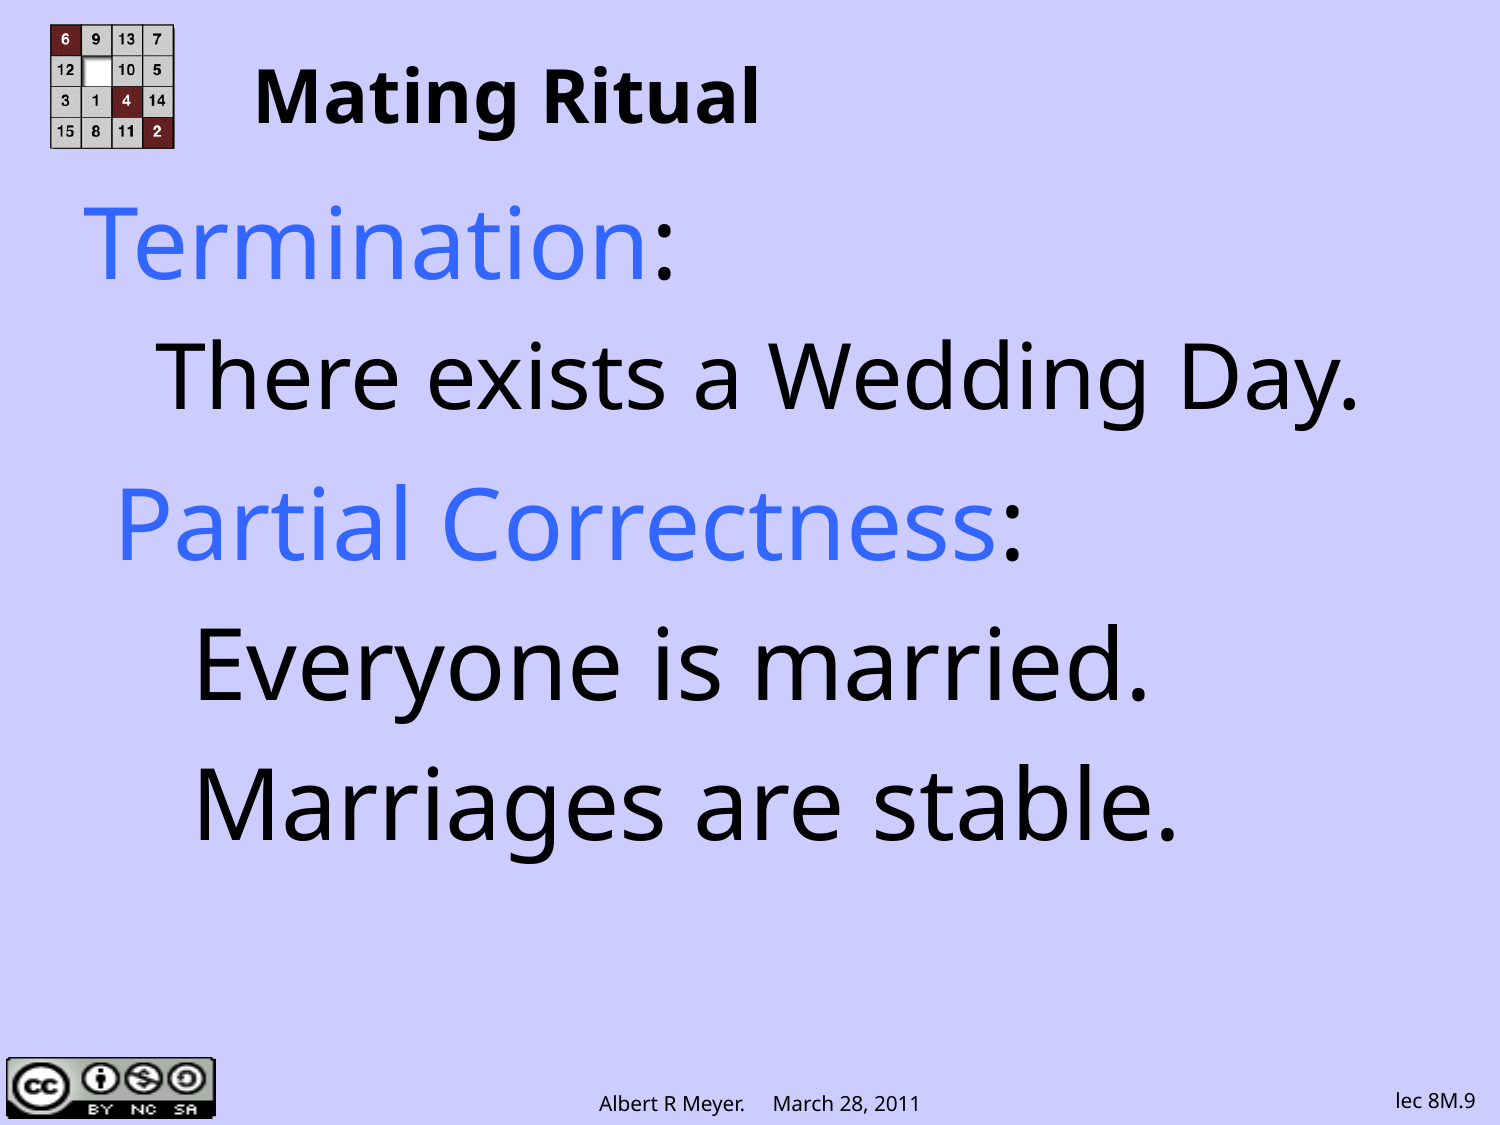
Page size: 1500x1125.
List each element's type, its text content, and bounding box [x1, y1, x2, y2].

slide_number lec 8M.9 [1247, 1079, 1491, 1121]
picture [50, 24, 175, 149]
list Termination: There exists a Wedding Day. [68, 171, 1445, 516]
text_box Partial Correctness: Everyone is married. Marriages are stable. [98, 453, 1198, 868]
picture [6, 1057, 216, 1119]
title Mating Ritual [237, 0, 1476, 188]
